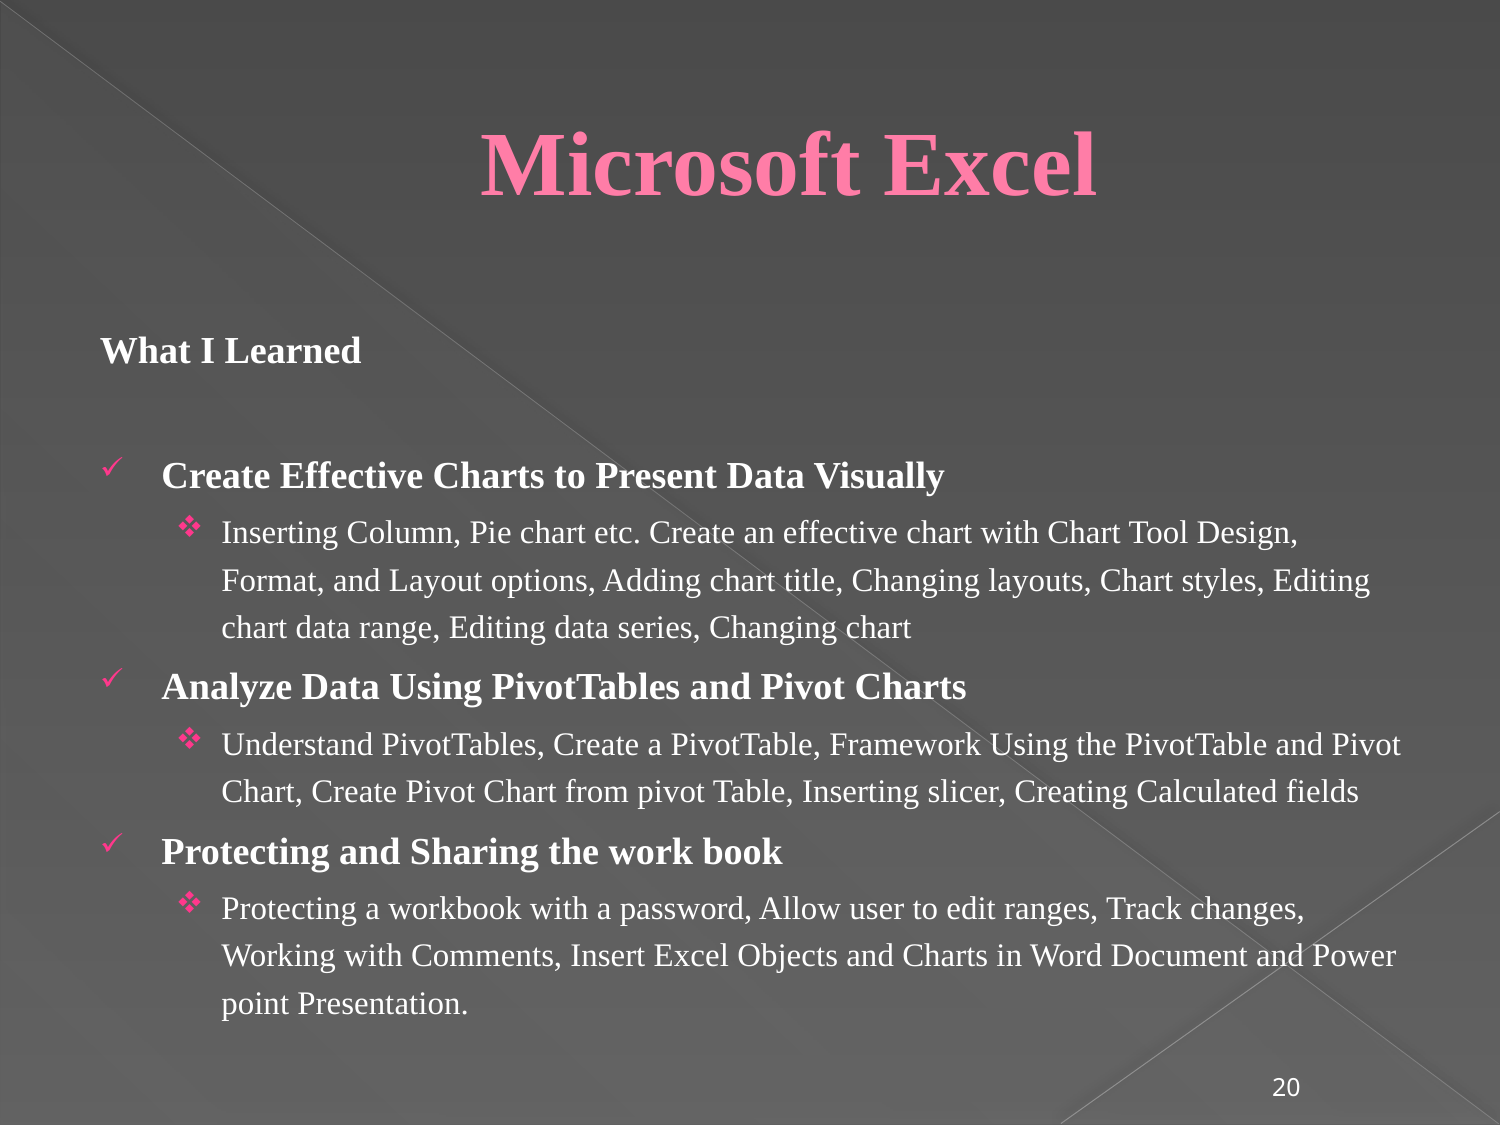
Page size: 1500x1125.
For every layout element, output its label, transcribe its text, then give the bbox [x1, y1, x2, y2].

slide_number 20 [1245, 1063, 1328, 1113]
title Microsoft Excel [75, 43, 1425, 274]
list What I Learned Create Effective Charts to Present Data Visually Inserting Column, Pie chart etc. Create an effective chart with Chart Tool Design, Format, and Layout options, Adding chart title, Changing layouts, Chart styles, Editing chart data range, Editing data series, Changing chart Analyze Data Using PivotTables and Pivot Charts Understand PivotTables, Create a PivotTable, Framework Using the PivotTable and Pivot Chart, Create Pivot Chart from pivot Table, Inserting slicer, Creating Calculated fields Protecting and Sharing the work book Protecting a workbook with a password, Allow user to edit ranges, Track changes, Working with Comments, Insert Excel Objects and Charts in Word Document and Power point Presentation. [75, 308, 1425, 1059]
